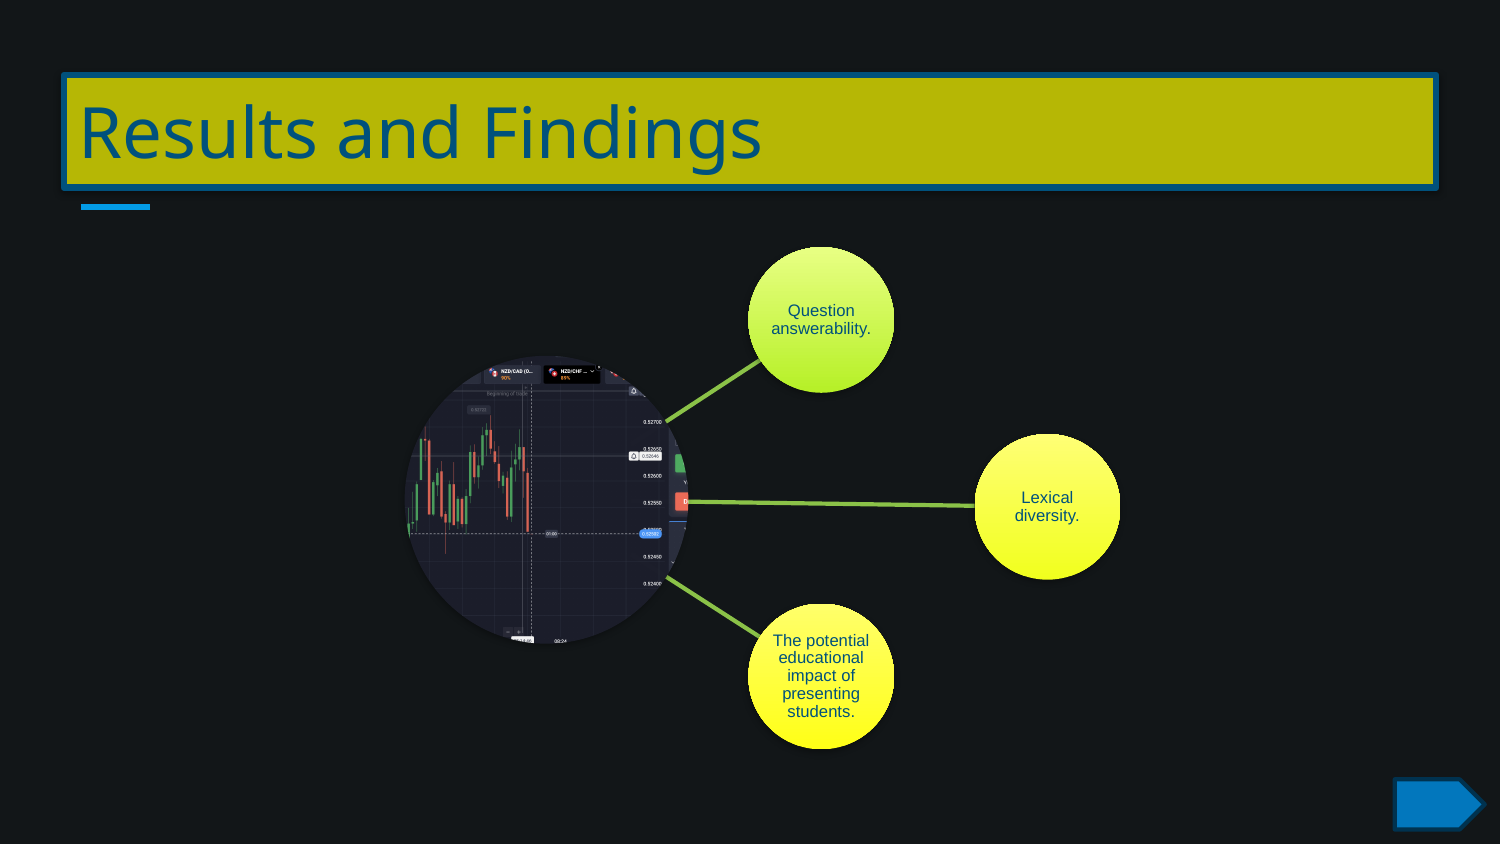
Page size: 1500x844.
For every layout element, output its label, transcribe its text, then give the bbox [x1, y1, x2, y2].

text_box [1394, 779, 1485, 830]
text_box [404, 246, 1121, 750]
title Results and Findings [63, 75, 1437, 188]
slide_number ‹#› [1389, 764, 1480, 830]
